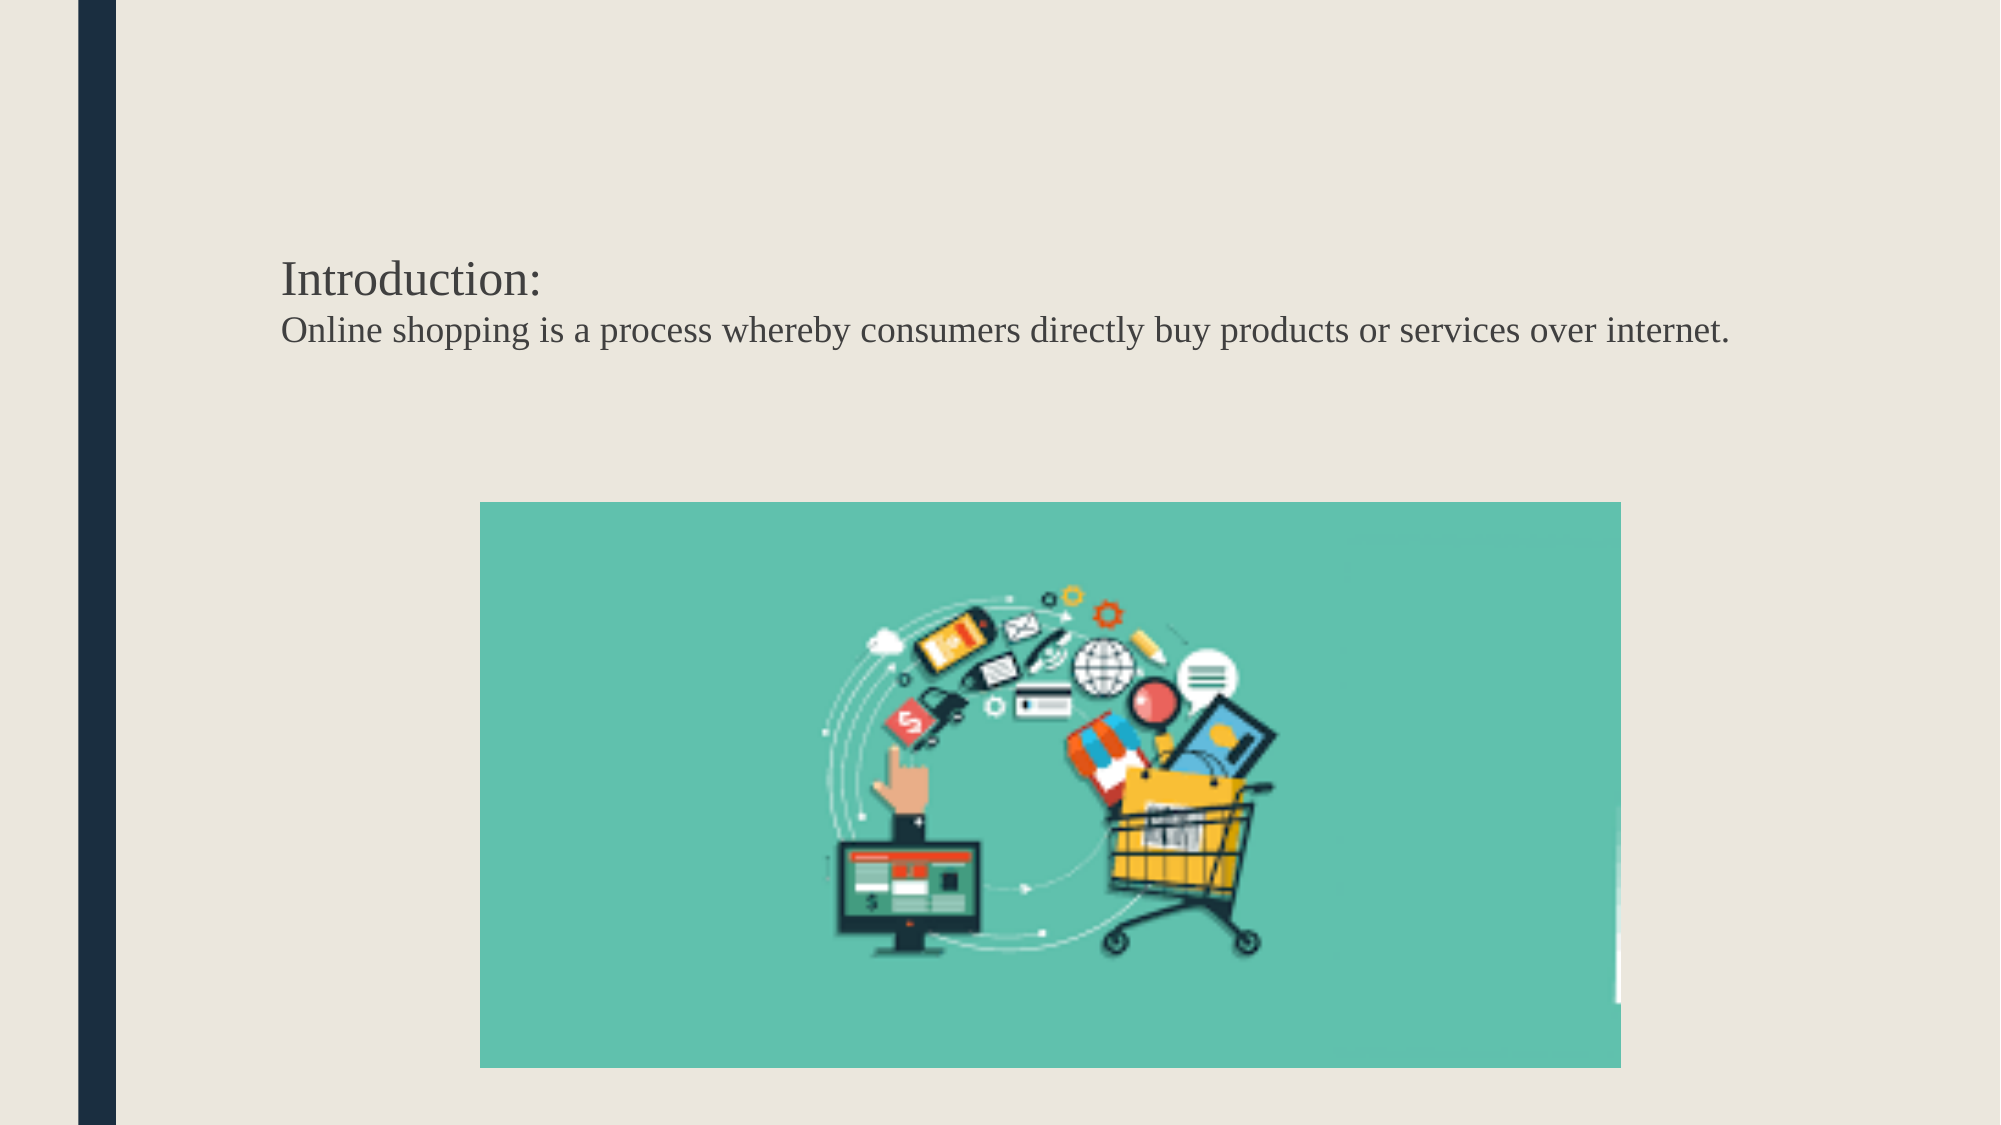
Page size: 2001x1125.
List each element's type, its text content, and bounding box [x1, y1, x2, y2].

text_box Introduction: Online shopping is a process whereby consumers directly buy products or services over internet. [266, 237, 1808, 358]
picture [480, 502, 1621, 1068]
